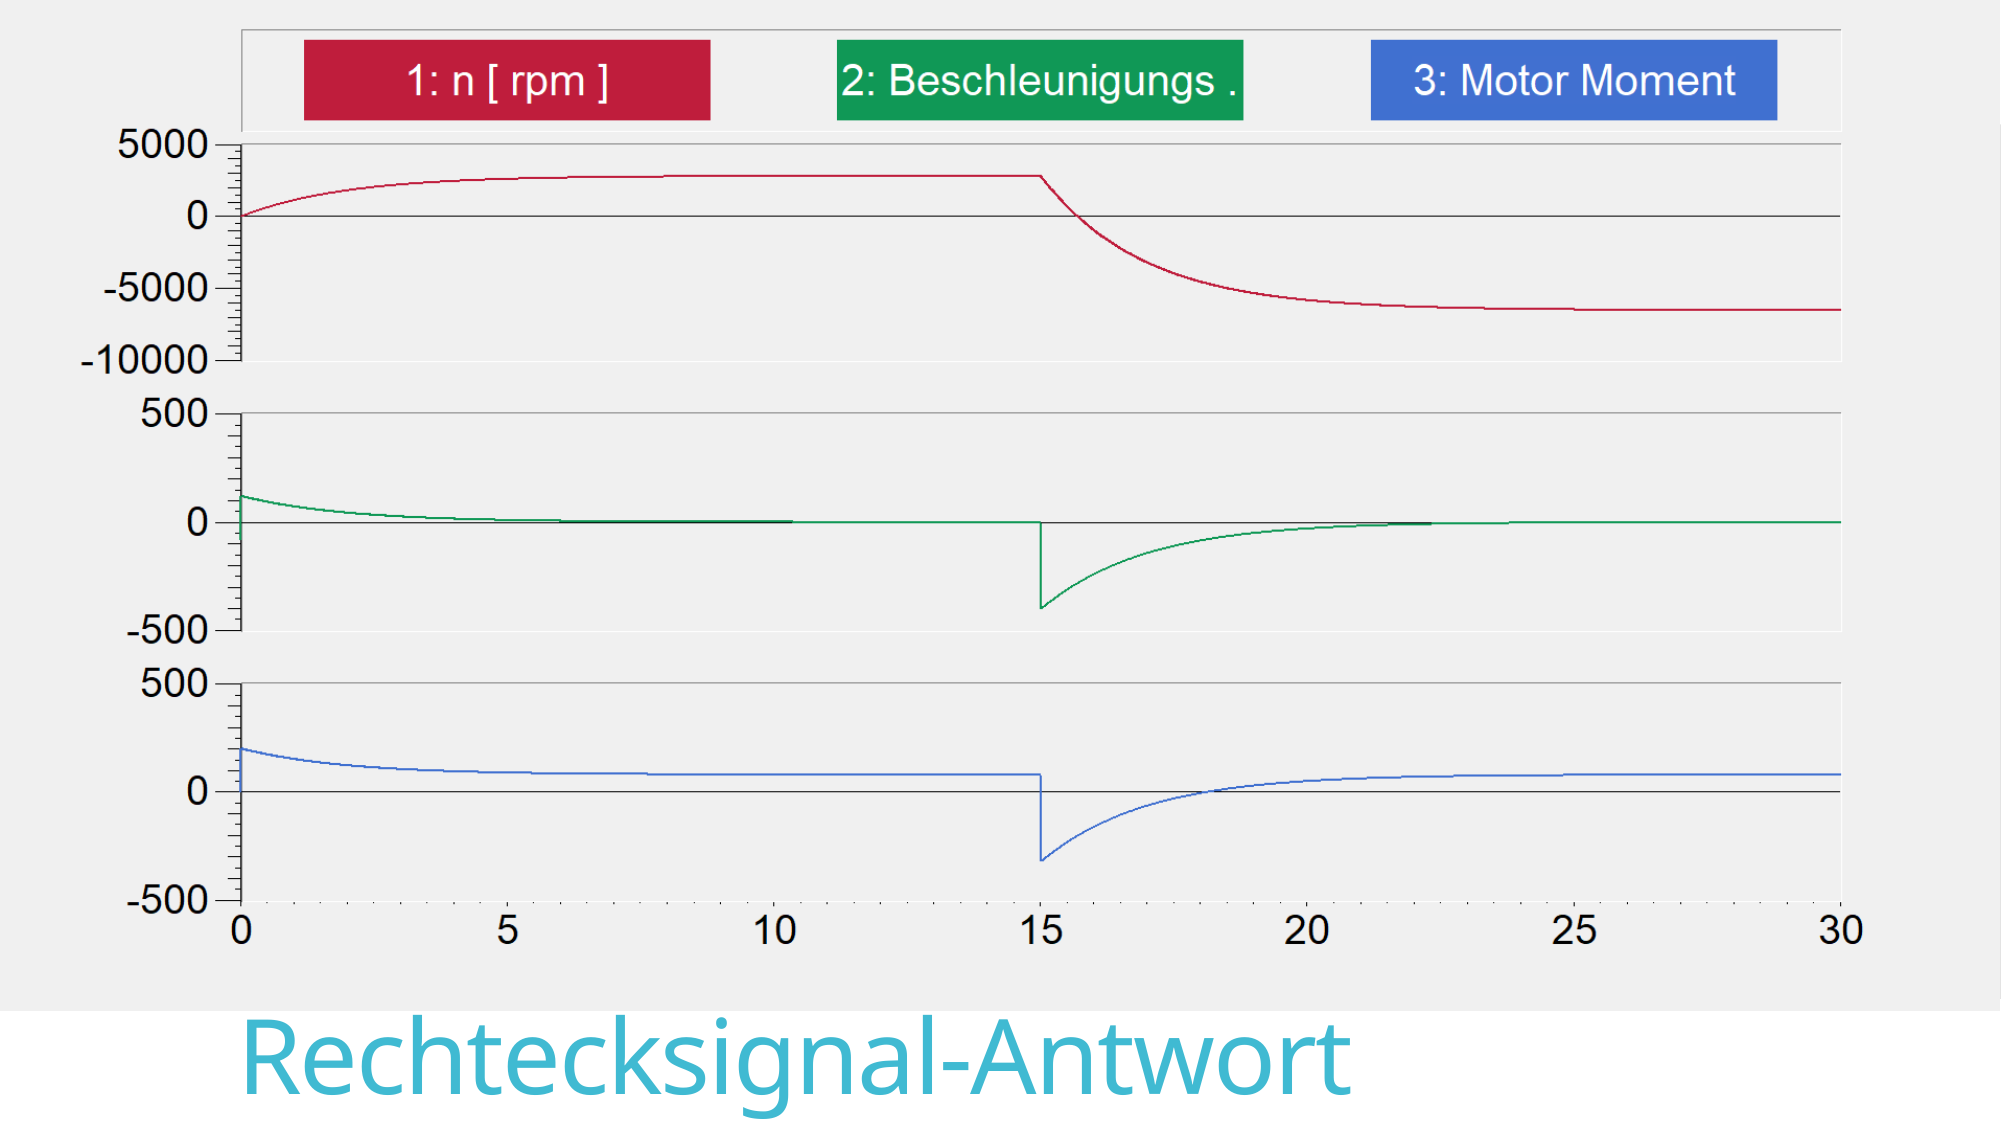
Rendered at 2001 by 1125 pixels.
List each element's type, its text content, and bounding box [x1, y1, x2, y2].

text_box Rechtecksignal-Antwort [222, 1011, 1898, 1125]
picture [0, 0, 2000, 1011]
